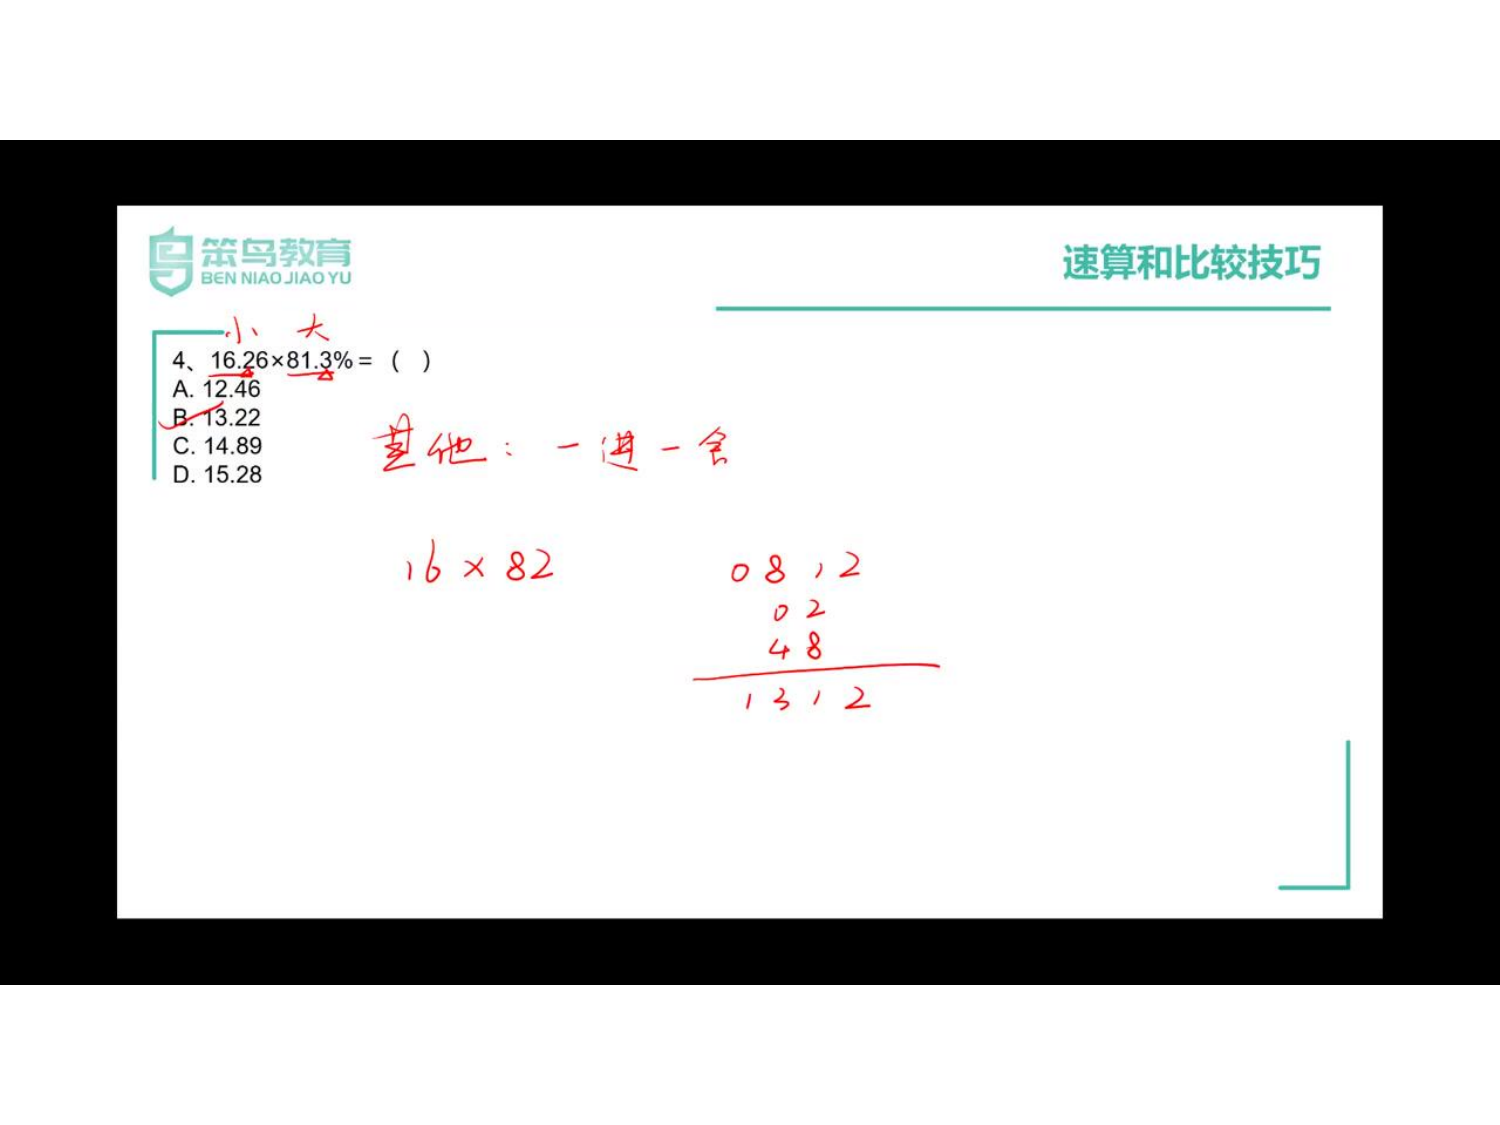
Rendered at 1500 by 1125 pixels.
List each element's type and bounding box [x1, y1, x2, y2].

picture [0, 140, 1500, 985]
